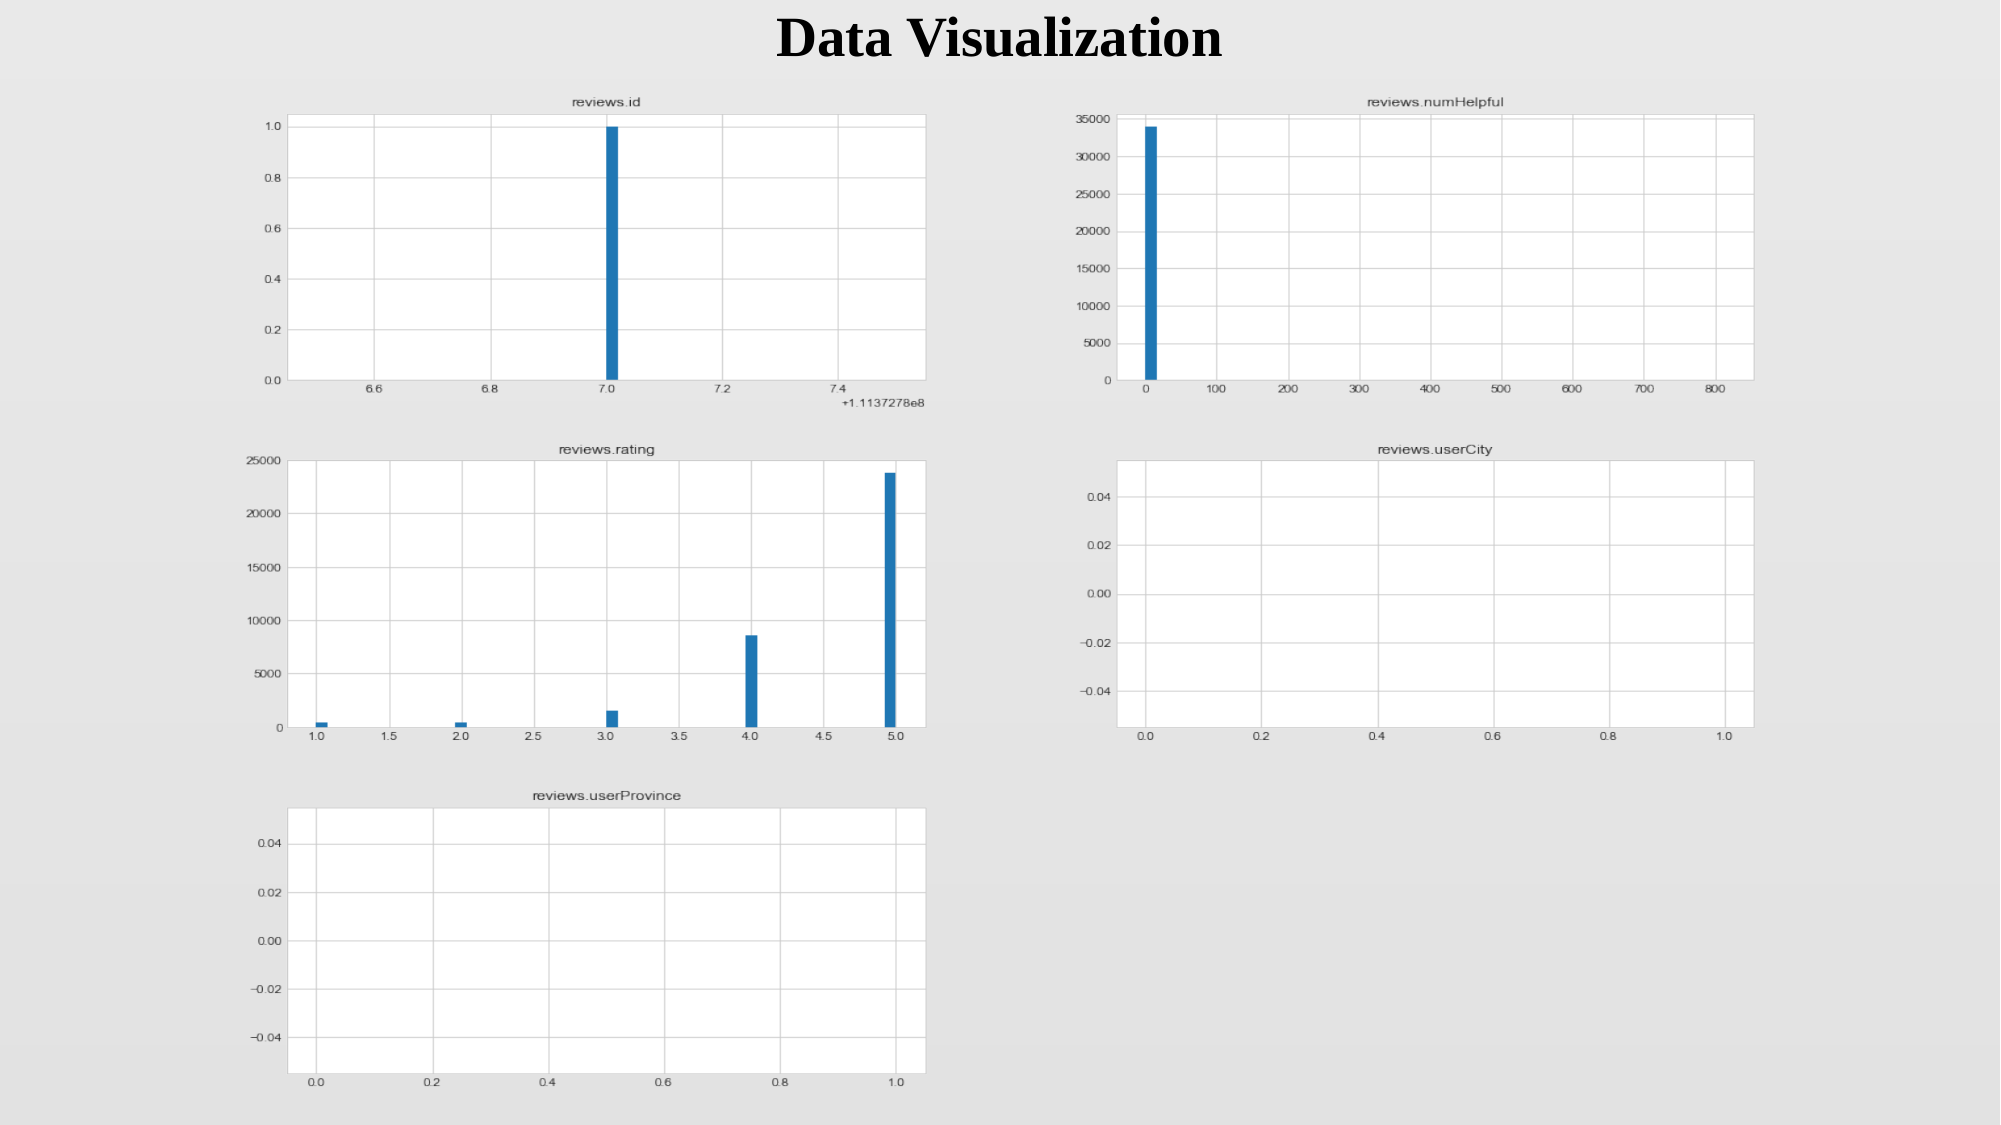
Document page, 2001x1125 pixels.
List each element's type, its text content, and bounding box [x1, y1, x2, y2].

title Data Visualization [137, 0, 1863, 77]
picture [237, 89, 1763, 1097]
